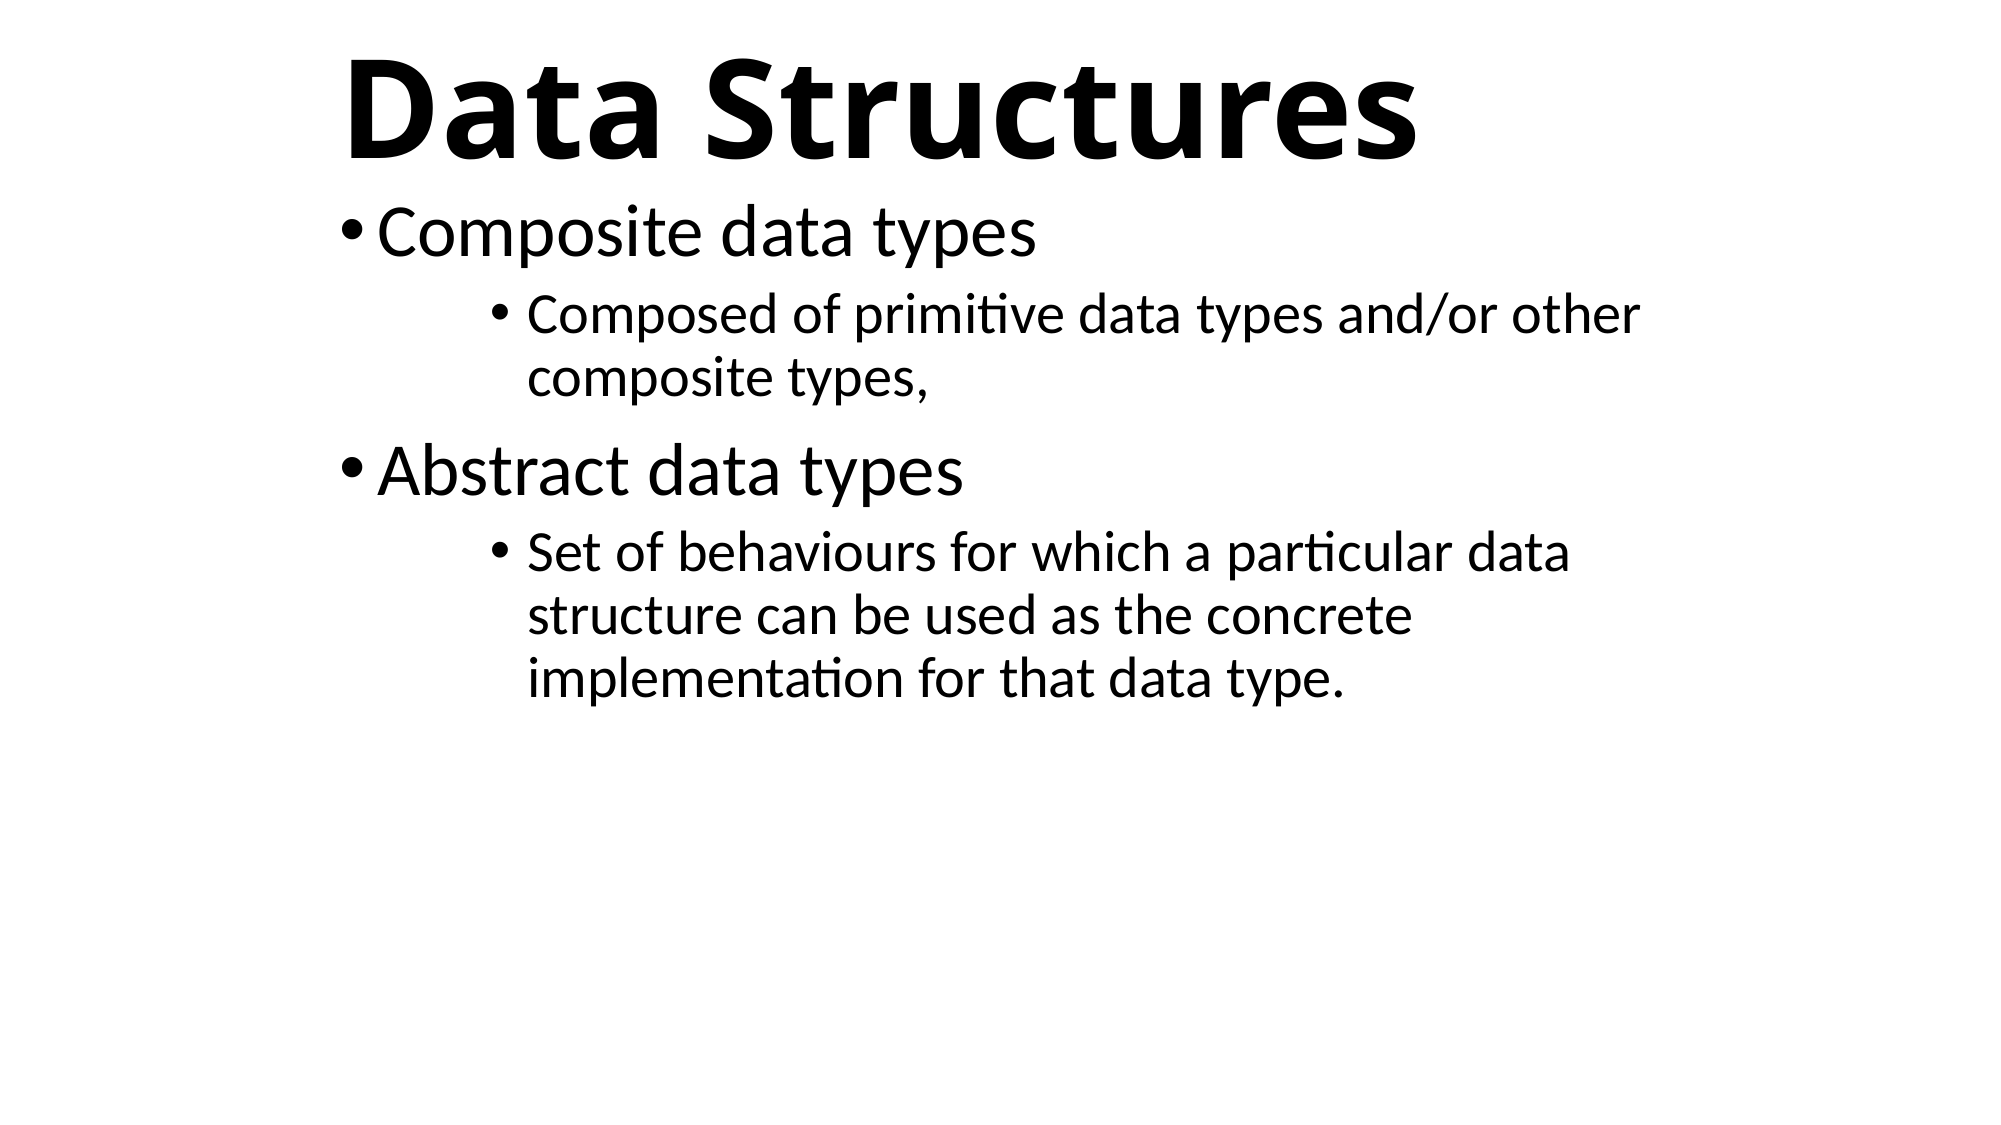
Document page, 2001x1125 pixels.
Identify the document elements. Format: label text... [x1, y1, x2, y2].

list Composite data types Composed of primitive data types and/or other composite types, Abstract data types Set of behaviours for which a particular data structure can be used as the concrete implementation for that data type. [324, 184, 1675, 768]
title Data Structures [324, 42, 1675, 184]
